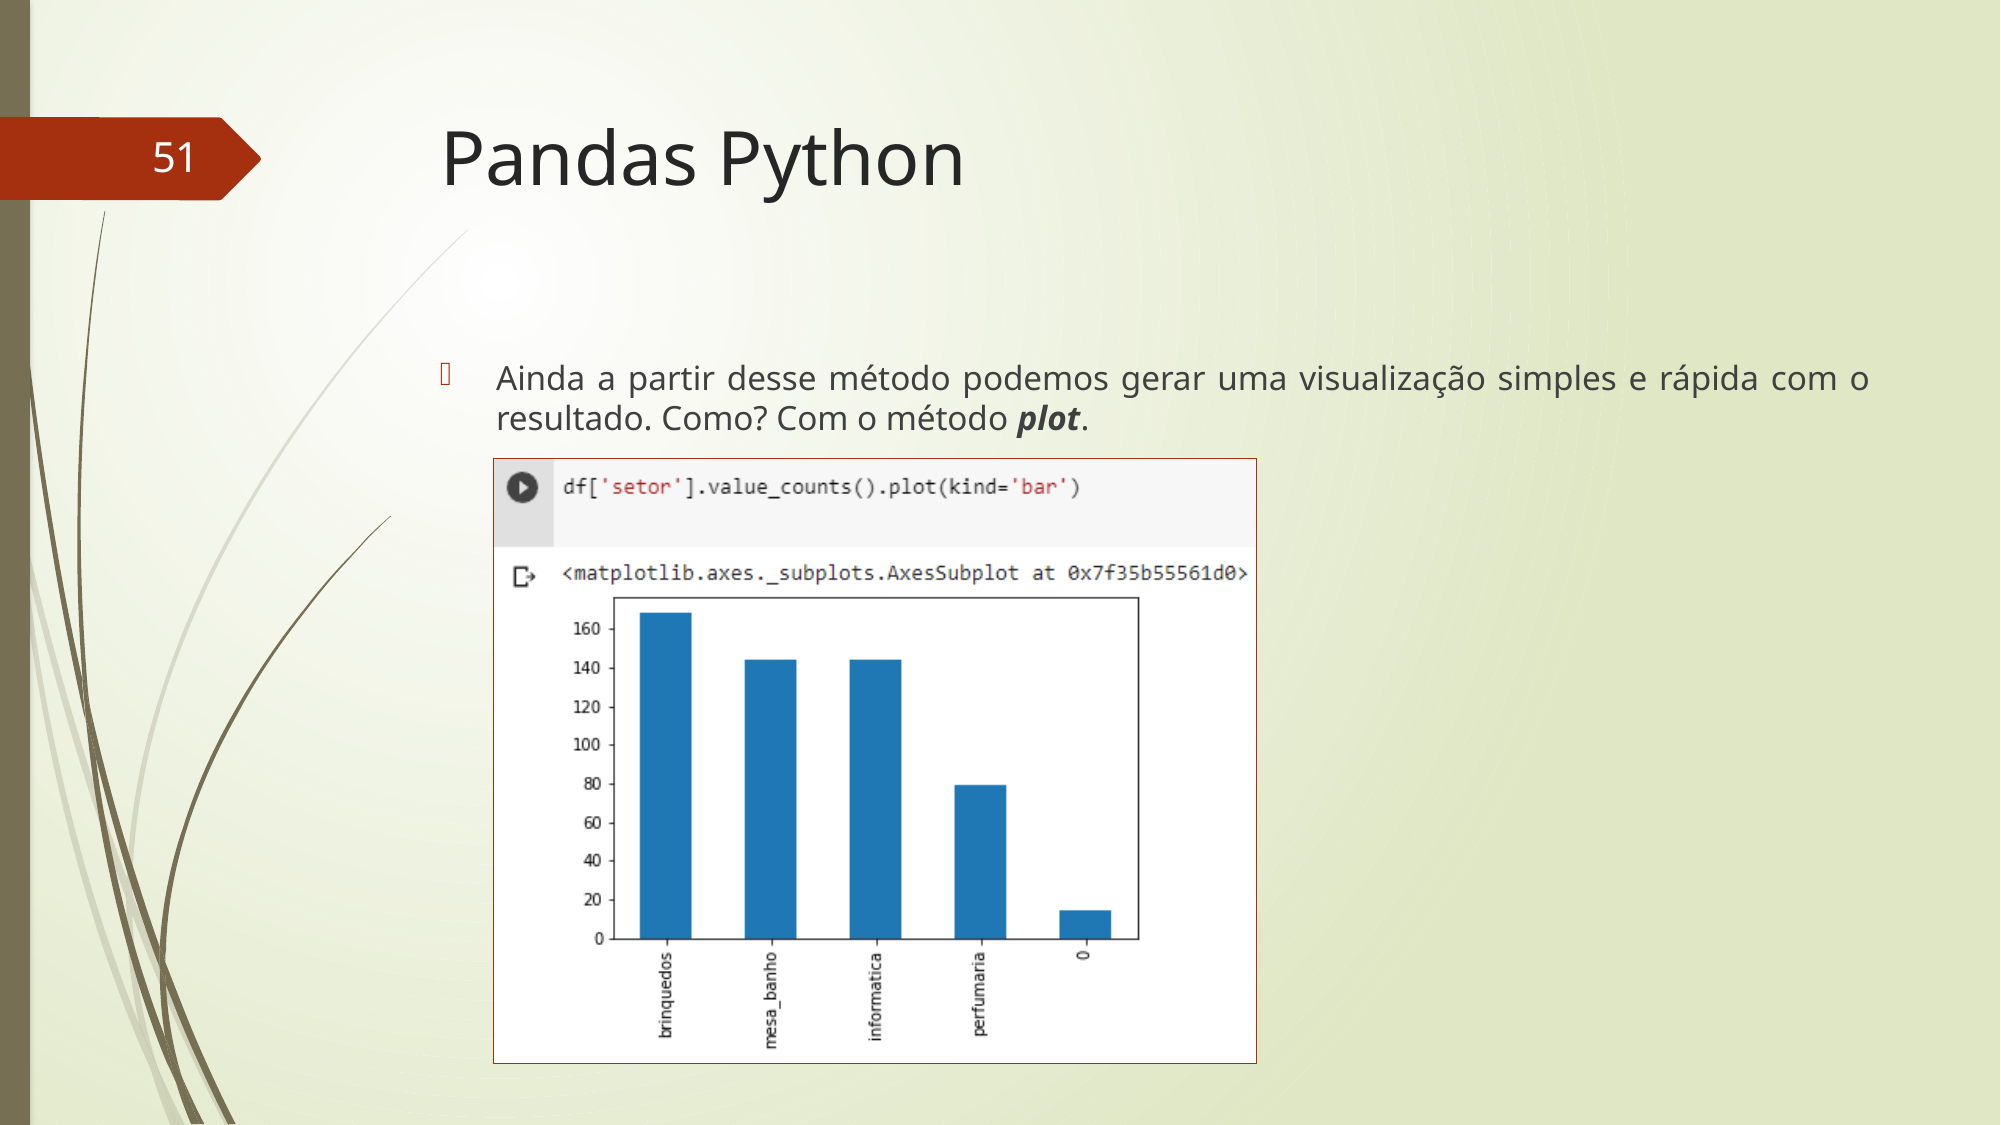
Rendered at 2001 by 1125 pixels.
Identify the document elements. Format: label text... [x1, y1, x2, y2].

slide_number 51 [87, 129, 216, 190]
list Ainda a partir desse método podemos gerar uma visualização simples e rápida com o resultado. Como? Com o método plot. [424, 350, 1888, 1079]
title Pandas Python [425, 102, 1888, 313]
picture [493, 458, 1257, 1064]
